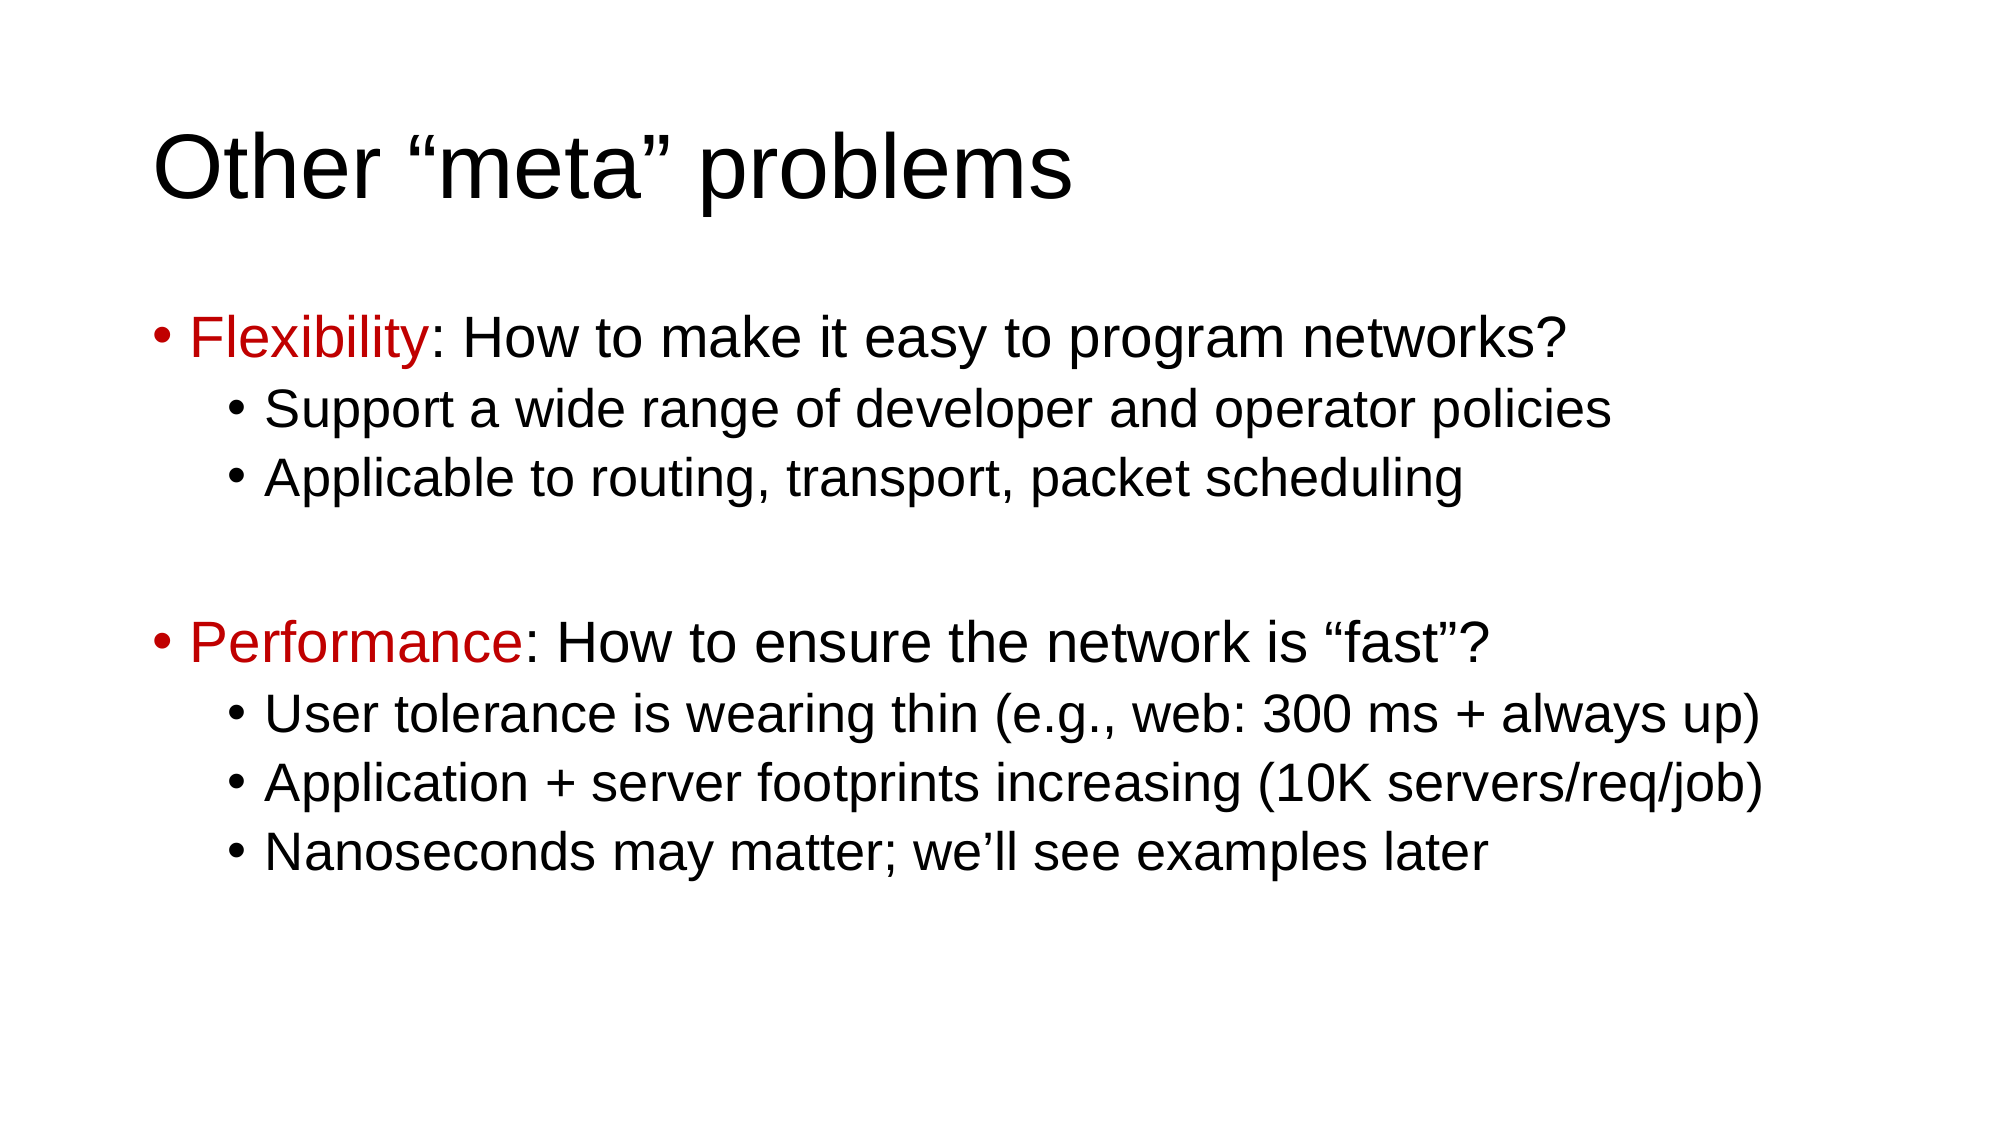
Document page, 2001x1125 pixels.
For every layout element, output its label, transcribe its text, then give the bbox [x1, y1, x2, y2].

list Flexibility: How to make it easy to program networks? Support a wide range of developer and operator policies Applicable to routing, transport, packet scheduling Performance: How to ensure the network is “fast”? User tolerance is wearing thin (e.g., web: 300 ms + always up) Application + server footprints increasing (10K servers/req/job) Nanoseconds may matter; we’ll see examples later [137, 299, 1863, 1014]
title Other “meta” problems [137, 59, 1863, 278]
